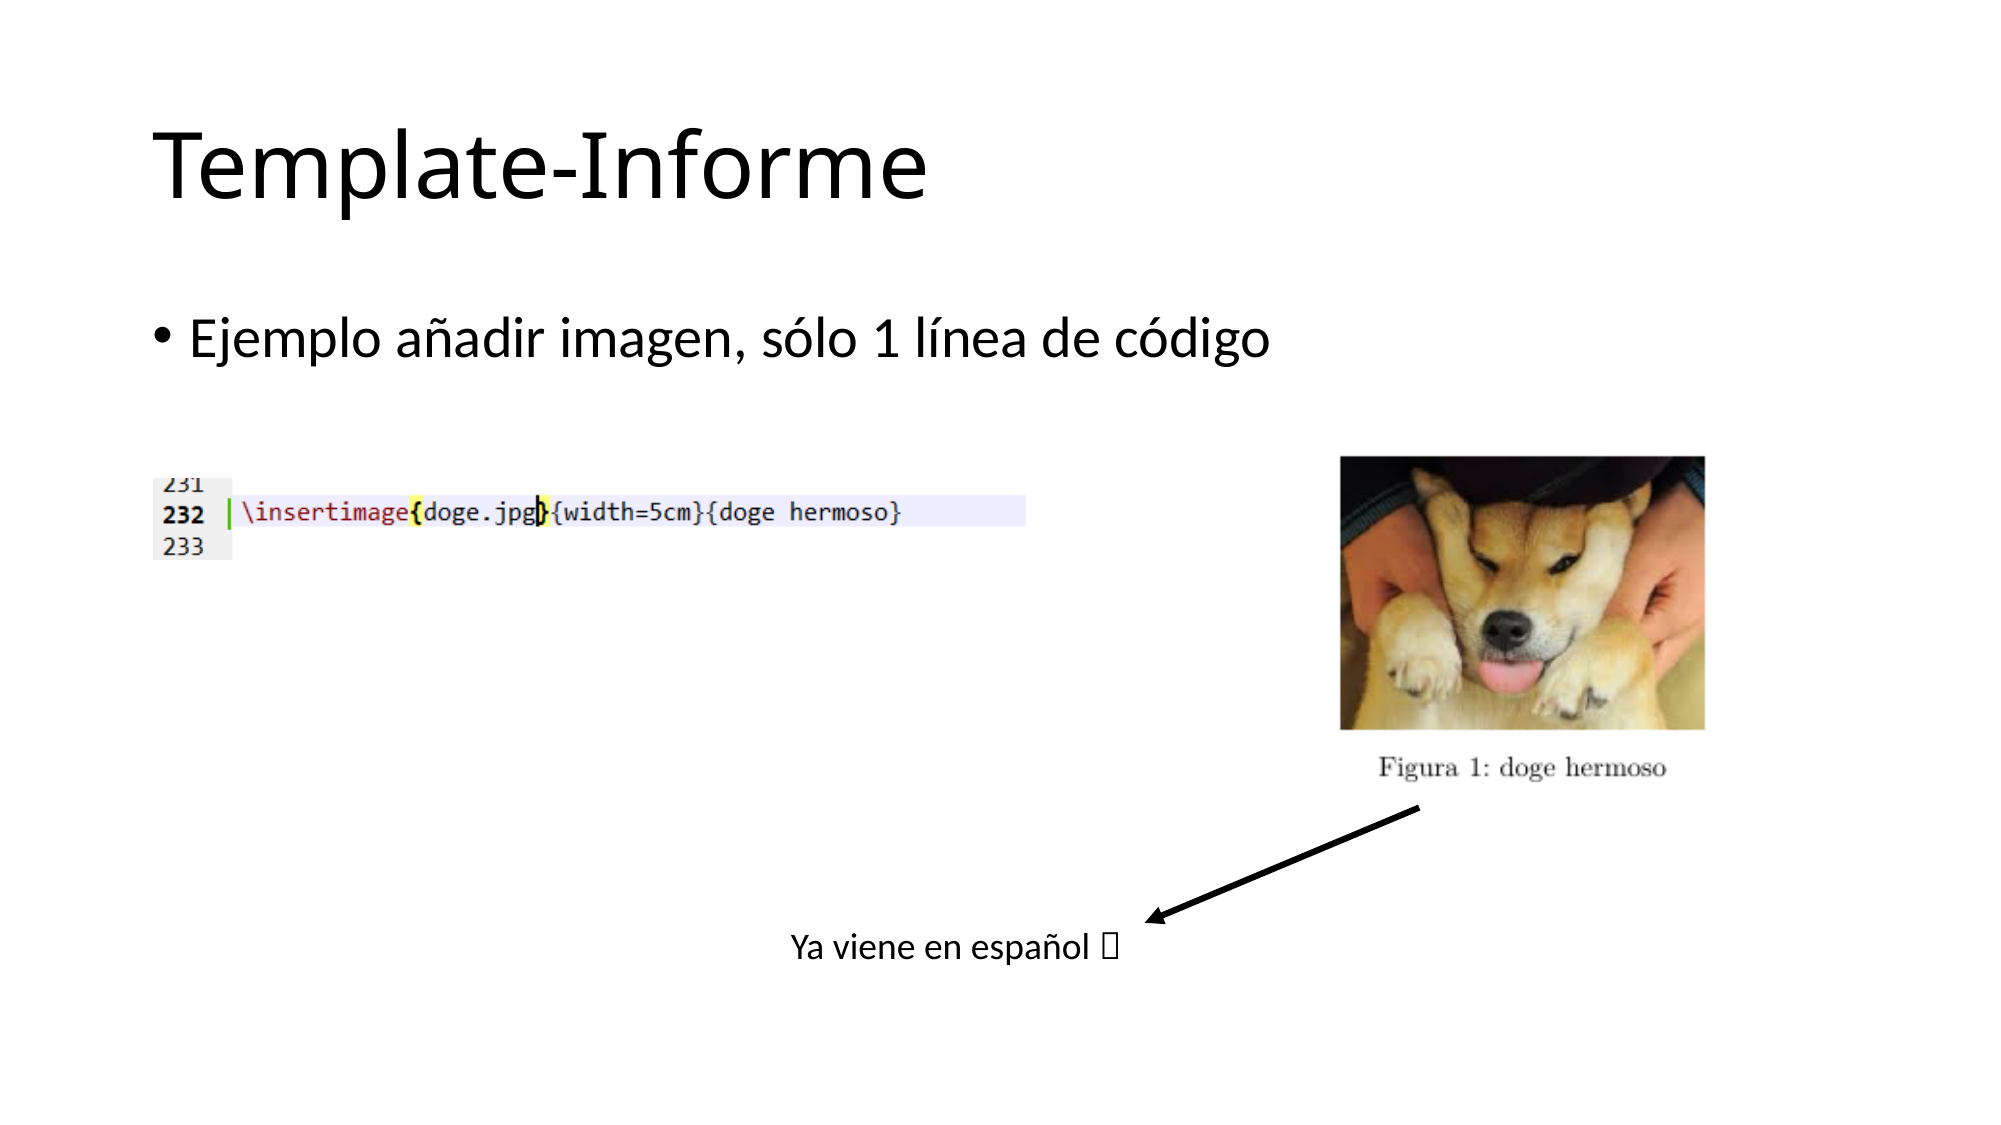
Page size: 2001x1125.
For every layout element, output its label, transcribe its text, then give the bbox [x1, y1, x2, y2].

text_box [1144, 807, 1420, 923]
list Ejemplo añadir imagen, sólo 1 línea de código [137, 299, 1863, 1014]
picture [153, 478, 1026, 560]
picture [1144, 422, 1879, 923]
title Template-Informe [137, 59, 1863, 278]
text_box Ya viene en español  [776, 914, 1160, 975]
